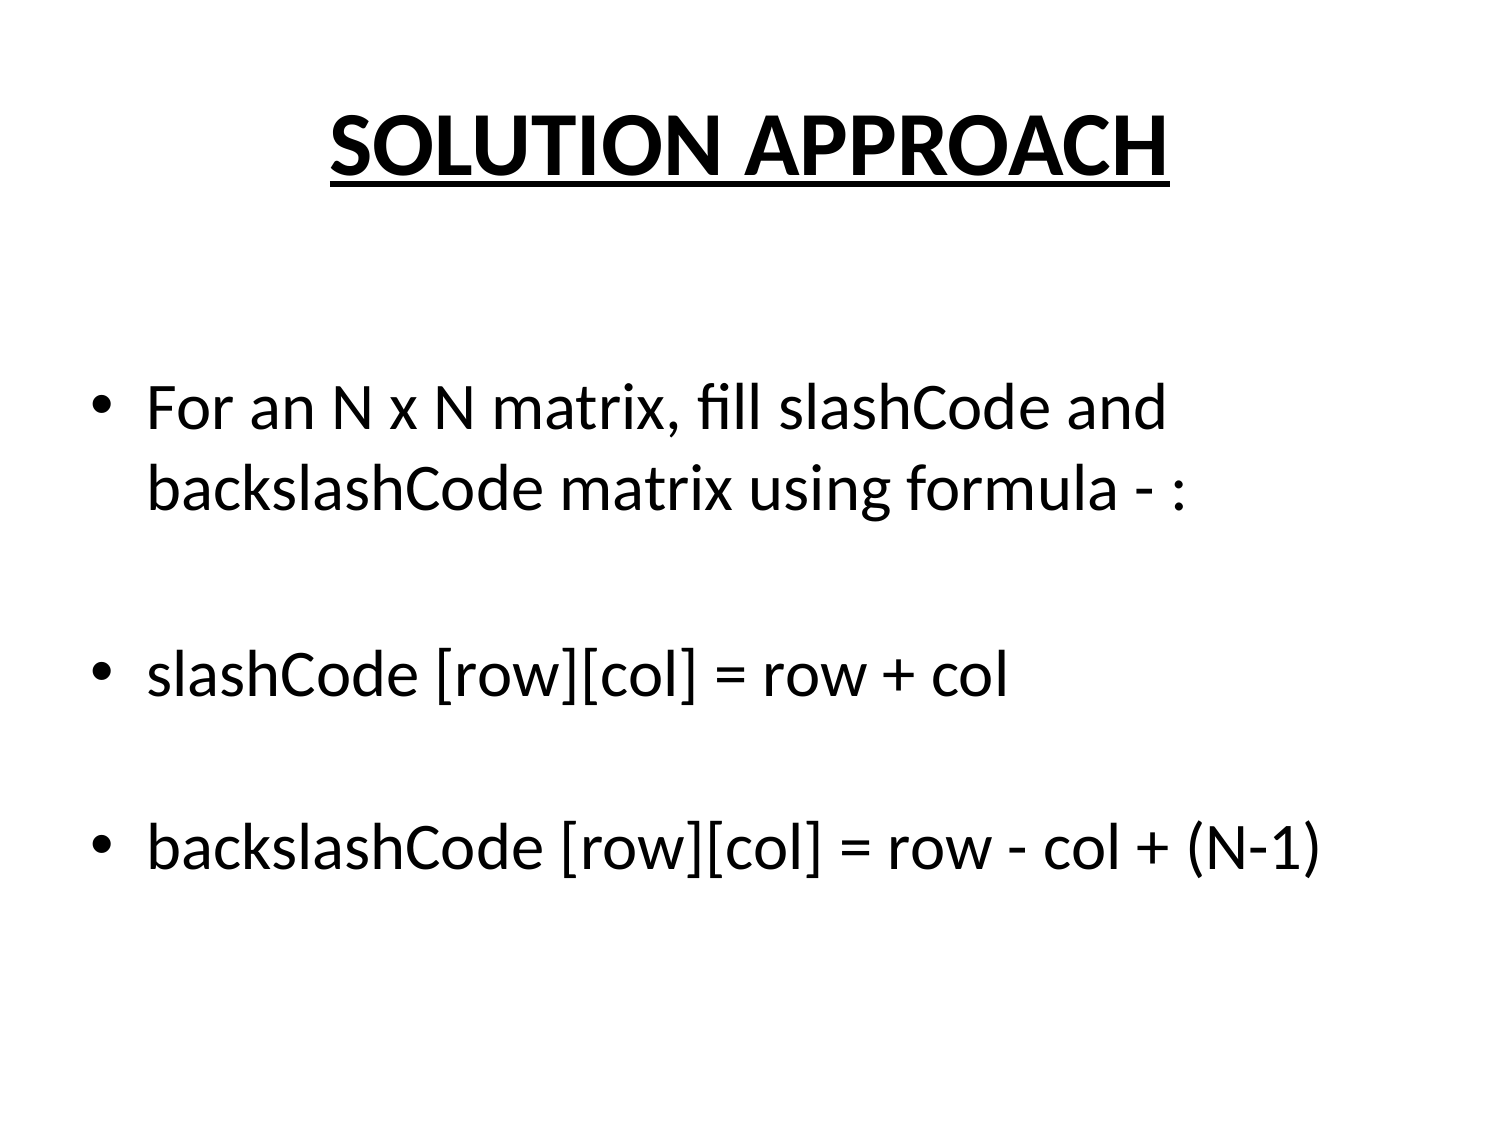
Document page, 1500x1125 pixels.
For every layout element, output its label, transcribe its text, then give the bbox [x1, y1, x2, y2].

title SOLUTION APPROACH [75, 45, 1425, 233]
list For an N x N matrix, fill slashCode and backslashCode matrix using formula - : slashCode [row][col] = row + col backslashCode [row][col] = row - col + (N-1) [75, 262, 1425, 1005]
